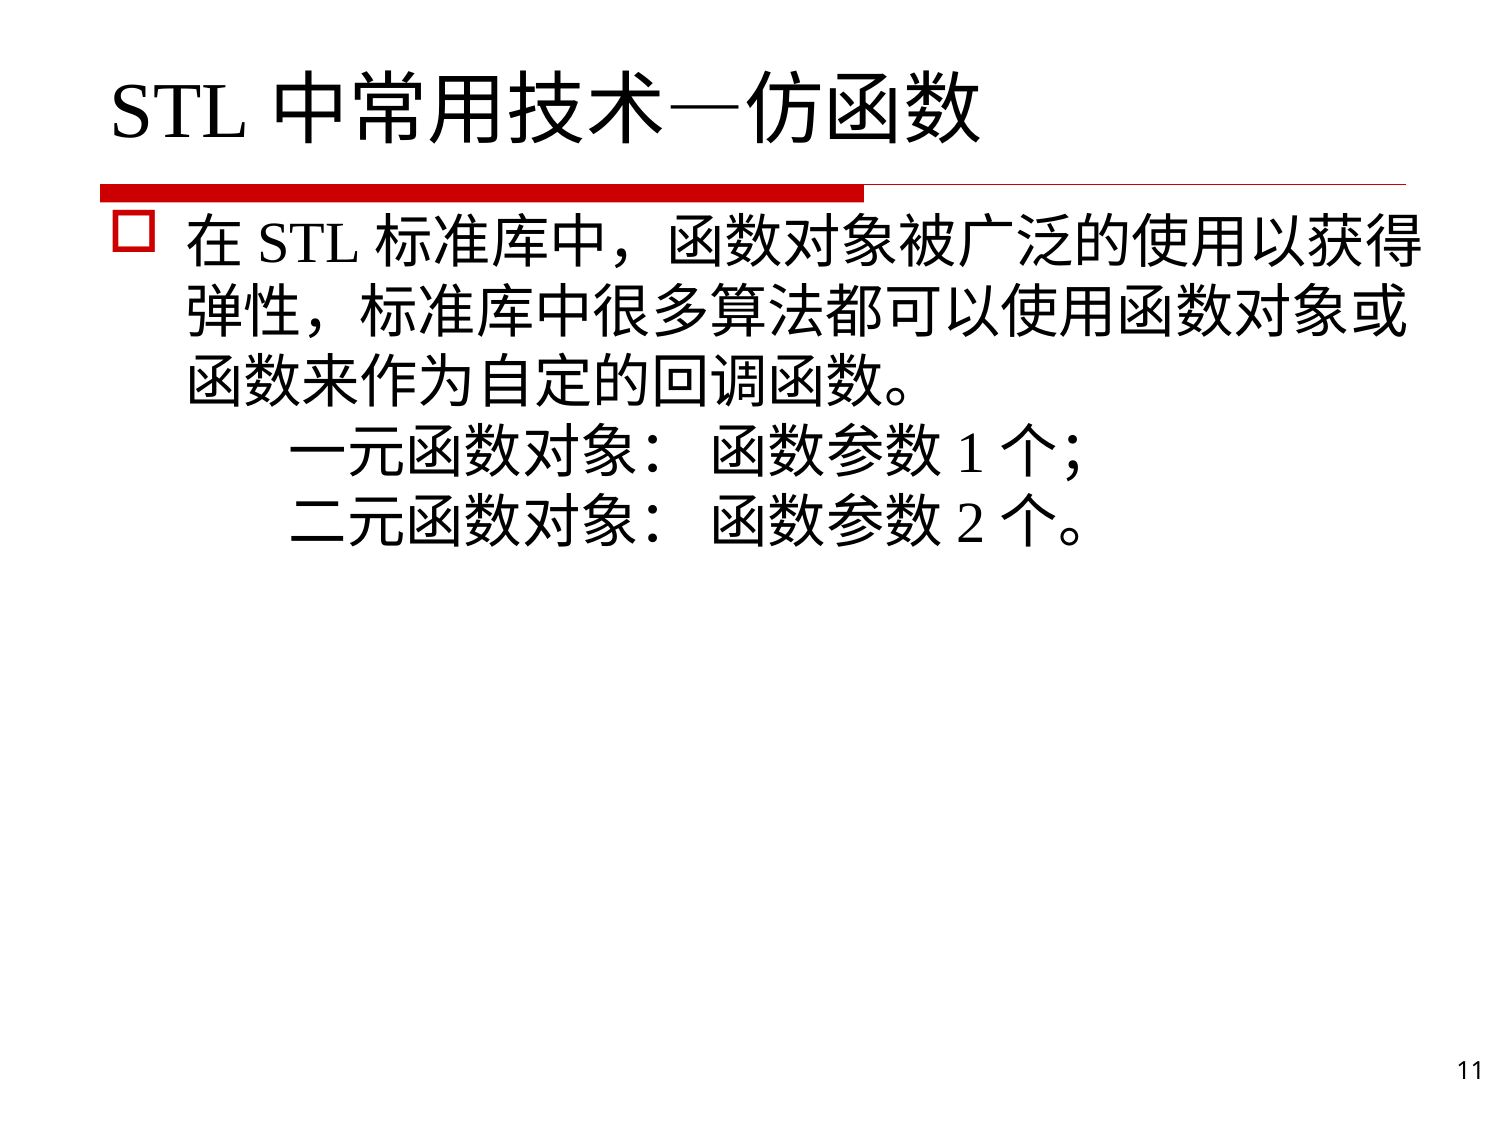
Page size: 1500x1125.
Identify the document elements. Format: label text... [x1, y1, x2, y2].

list 在STL标准库中，函数对象被广泛的使用以获得弹性，标准库中很多算法都可以使用函数对象或函数来作为自定的回调函数。 一元函数对象： 函数参数1个； 二元函数对象： 函数参数2个。 [92, 196, 1471, 1047]
title STL中常用技术—仿函数 [94, 50, 1407, 161]
footer 11 [1179, 1046, 1500, 1125]
